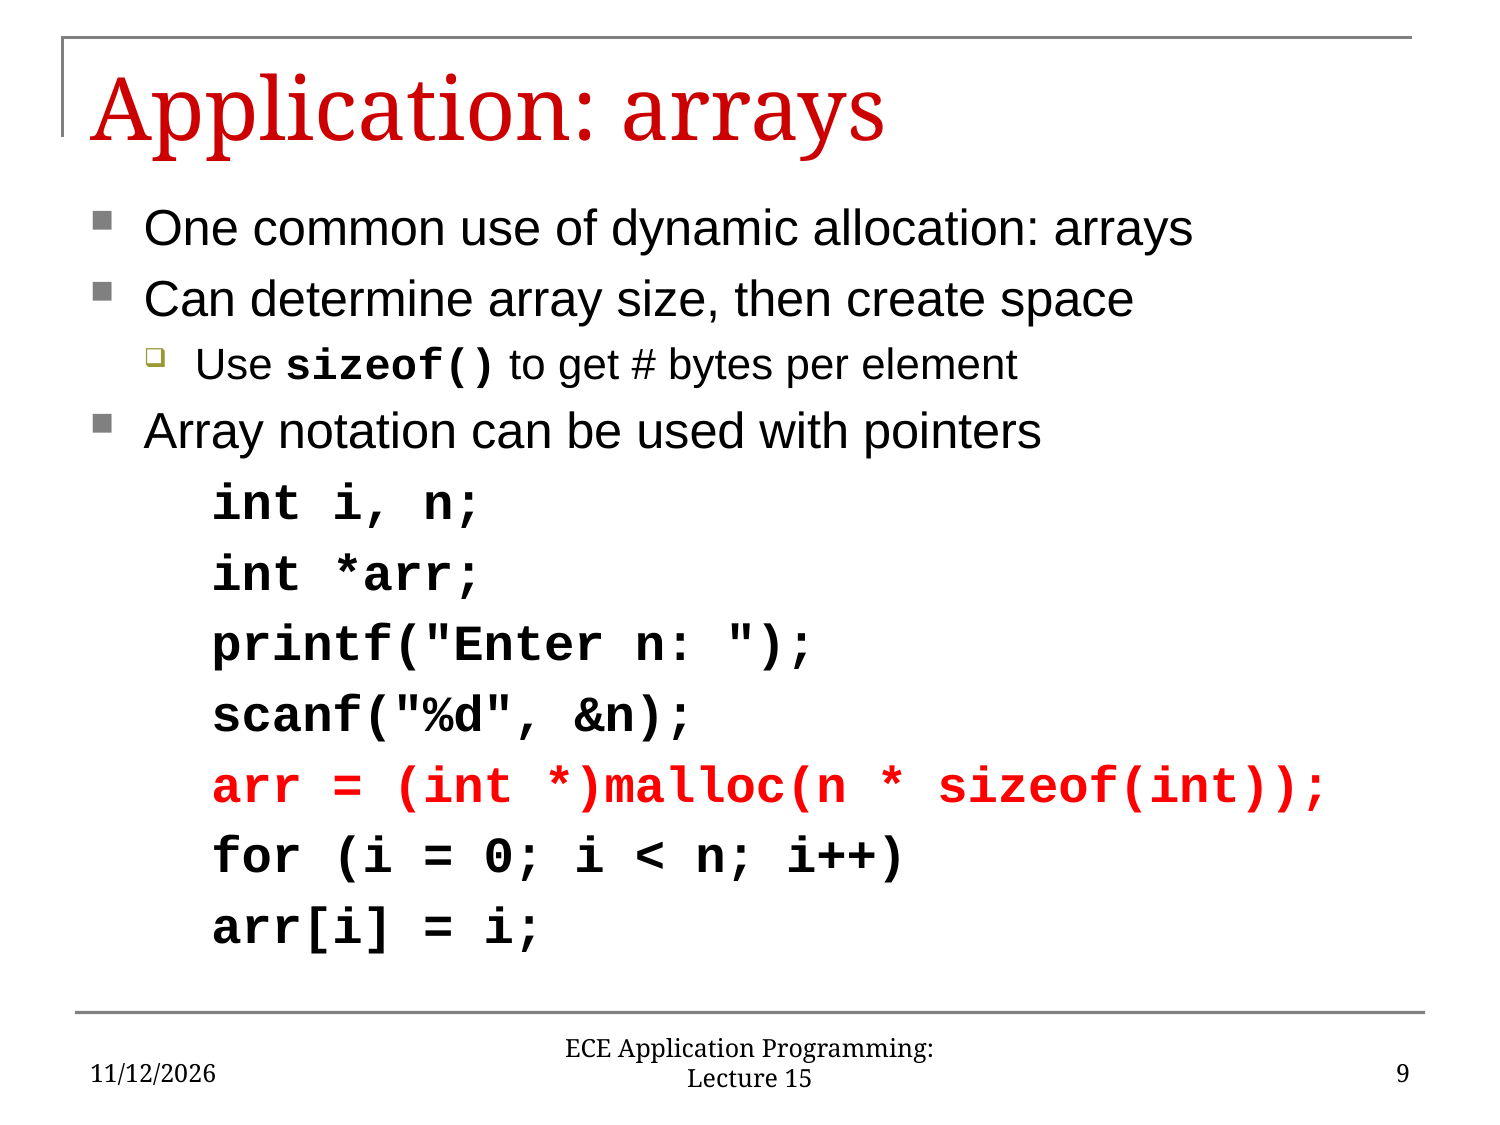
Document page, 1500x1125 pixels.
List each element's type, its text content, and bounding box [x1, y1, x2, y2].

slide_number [74, 1023, 426, 1100]
title Application: arrays [75, 45, 1425, 163]
list One common use of dynamic allocation: arrays Can determine array size, then create space Use sizeof() to get # bytes per element Array notation can be used with pointers int i, n; int *arr; printf("Enter n: "); scanf("%d", &n); arr = (int *)malloc(n * sizeof(int)); for (i = 0; i < n; i++) arr[i] = i; [75, 187, 1425, 1038]
slide_number 9 [1074, 1023, 1426, 1100]
footer ECE Application Programming: Lecture 15 [512, 1024, 988, 1101]
